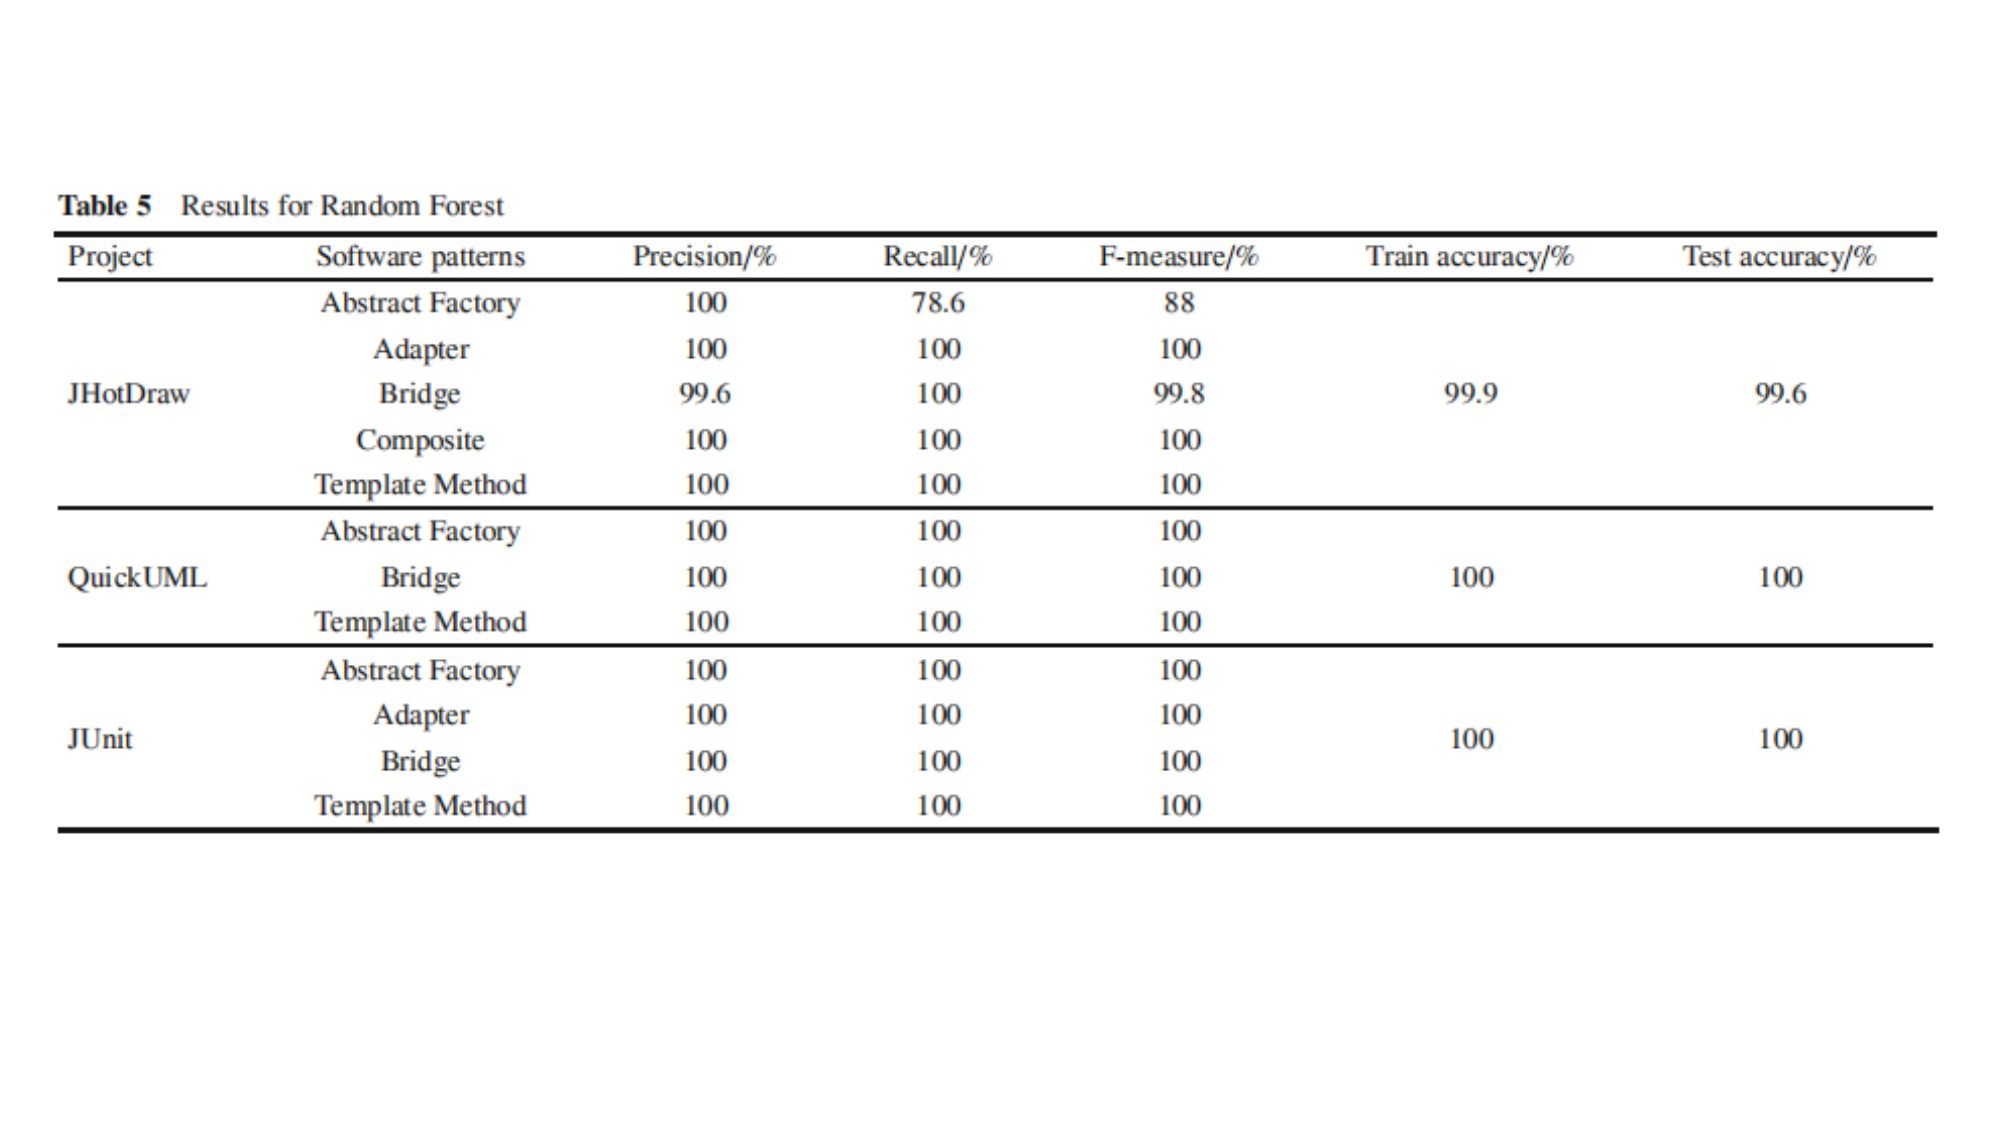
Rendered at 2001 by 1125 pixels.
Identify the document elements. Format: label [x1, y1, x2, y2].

picture [26, 157, 1974, 856]
